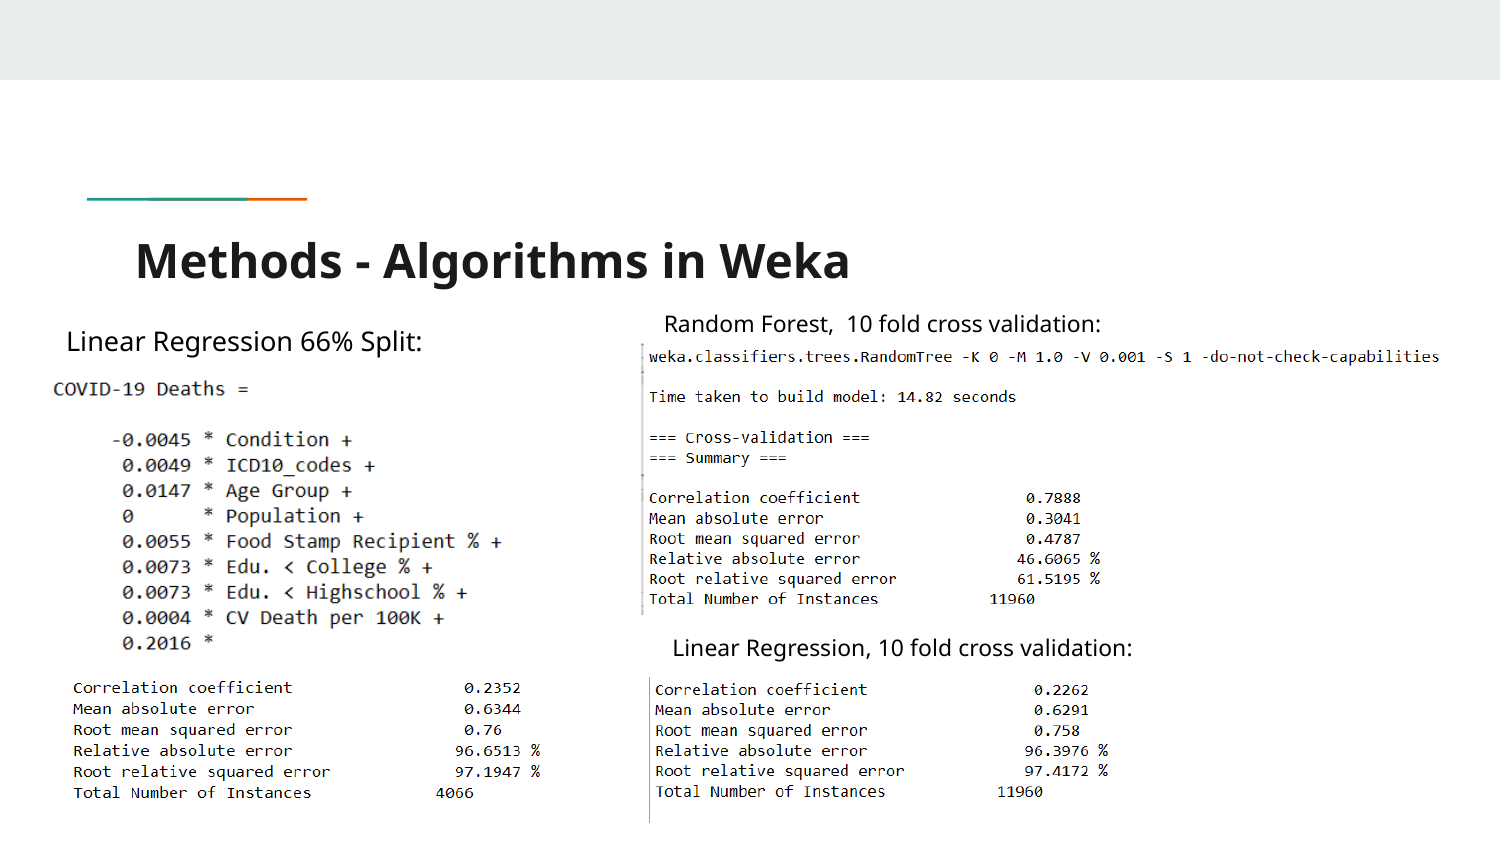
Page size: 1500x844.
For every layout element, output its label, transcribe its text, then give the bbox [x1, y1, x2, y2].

text_box Linear Regression, 10 fold cross validation: [657, 622, 1203, 675]
list Linear Regression 66% Split: [51, 304, 648, 415]
text_box Random Forest, 10 fold cross validation: [648, 295, 1212, 341]
picture [641, 342, 1457, 616]
picture [72, 665, 579, 812]
picture [50, 362, 570, 653]
title Methods - Algorithms in Weka [119, 216, 1381, 305]
picture [649, 676, 1208, 823]
